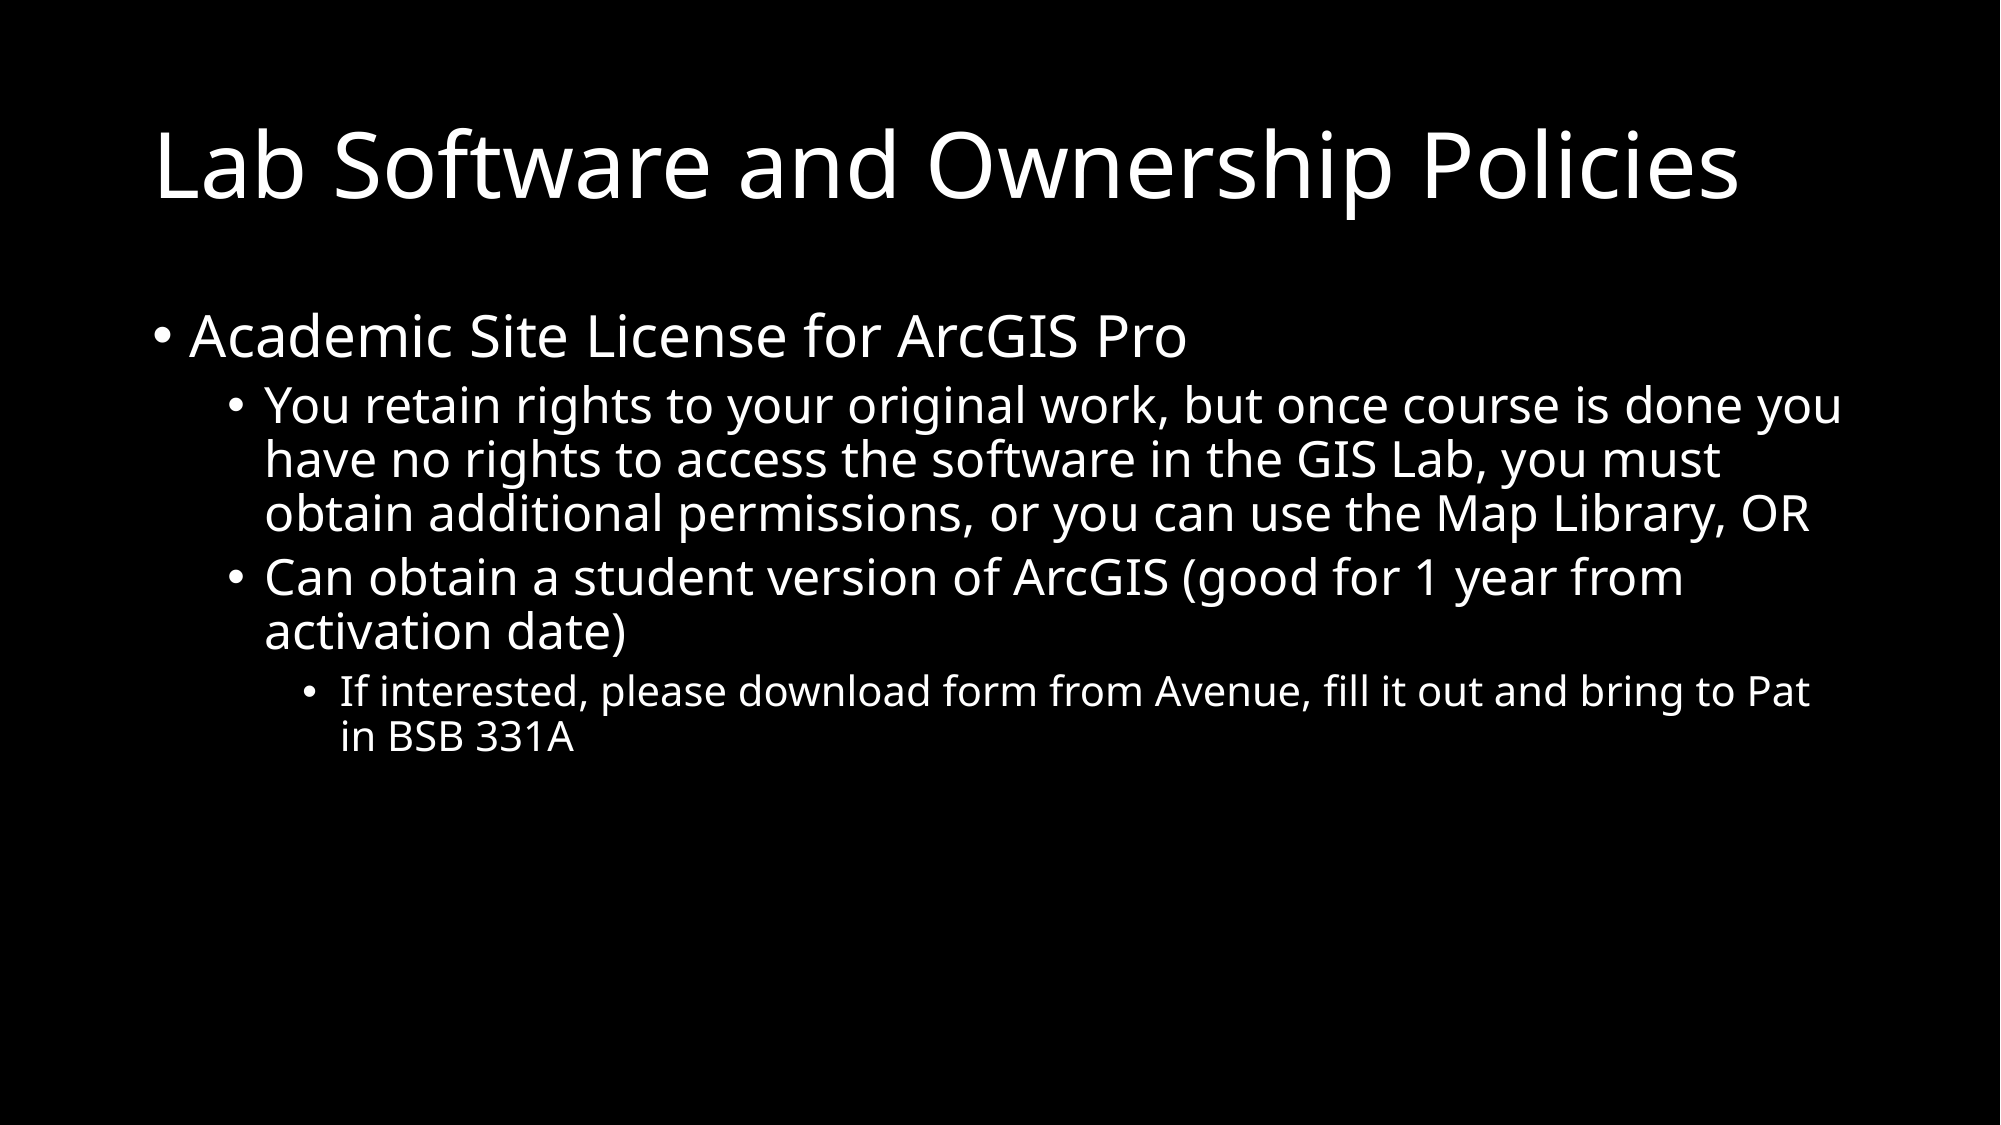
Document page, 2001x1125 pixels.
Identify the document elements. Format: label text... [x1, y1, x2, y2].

title Lab Software and Ownership Policies [137, 59, 1863, 278]
list Academic Site License for ArcGIS Pro You retain rights to your original work, but once course is done you have no rights to access the software in the GIS Lab, you must obtain additional permissions, or you can use the Map Library, OR Can obtain a student version of ArcGIS (good for 1 year from activation date) If interested, please download form from Avenue, fill it out and bring to Pat in BSB 331A [137, 299, 1863, 1014]
